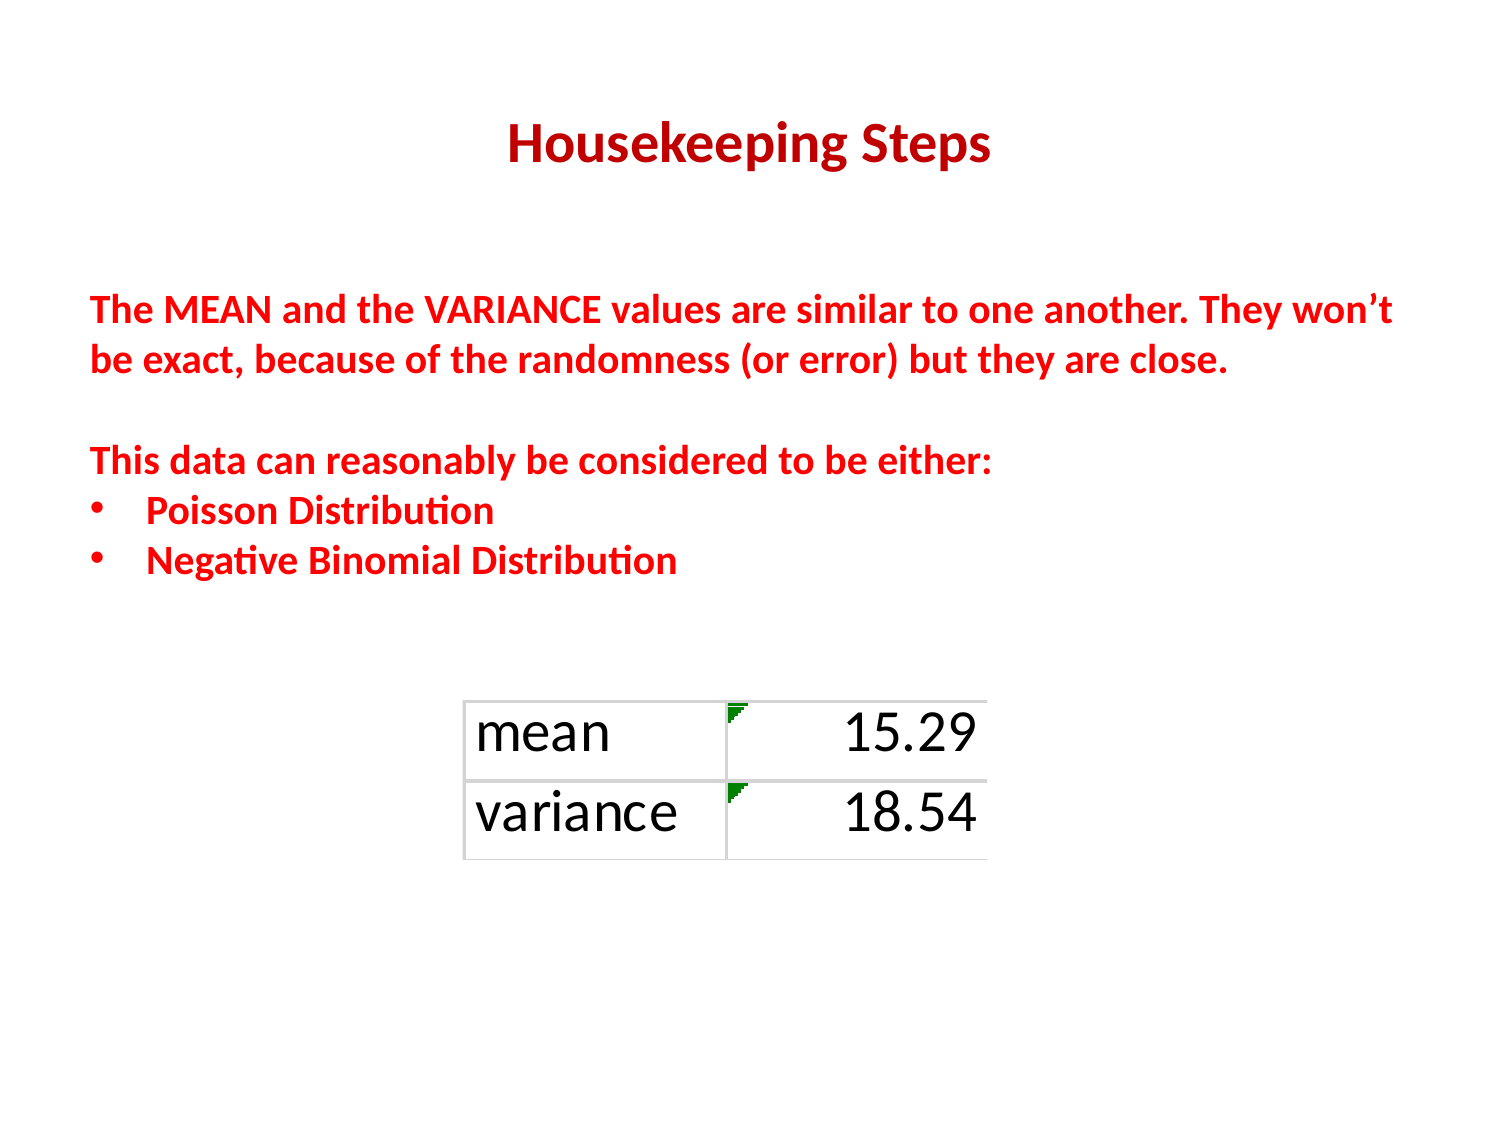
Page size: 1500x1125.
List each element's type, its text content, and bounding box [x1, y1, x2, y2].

title Housekeeping Steps [75, 45, 1425, 233]
text_box The MEAN and the VARIANCE values are similar to one another. They won’t be exact, because of the randomness (or error) but they are close. This data can reasonably be considered to be either: Poisson Distribution Negative Binomial Distribution [74, 274, 1425, 590]
picture [462, 699, 991, 863]
